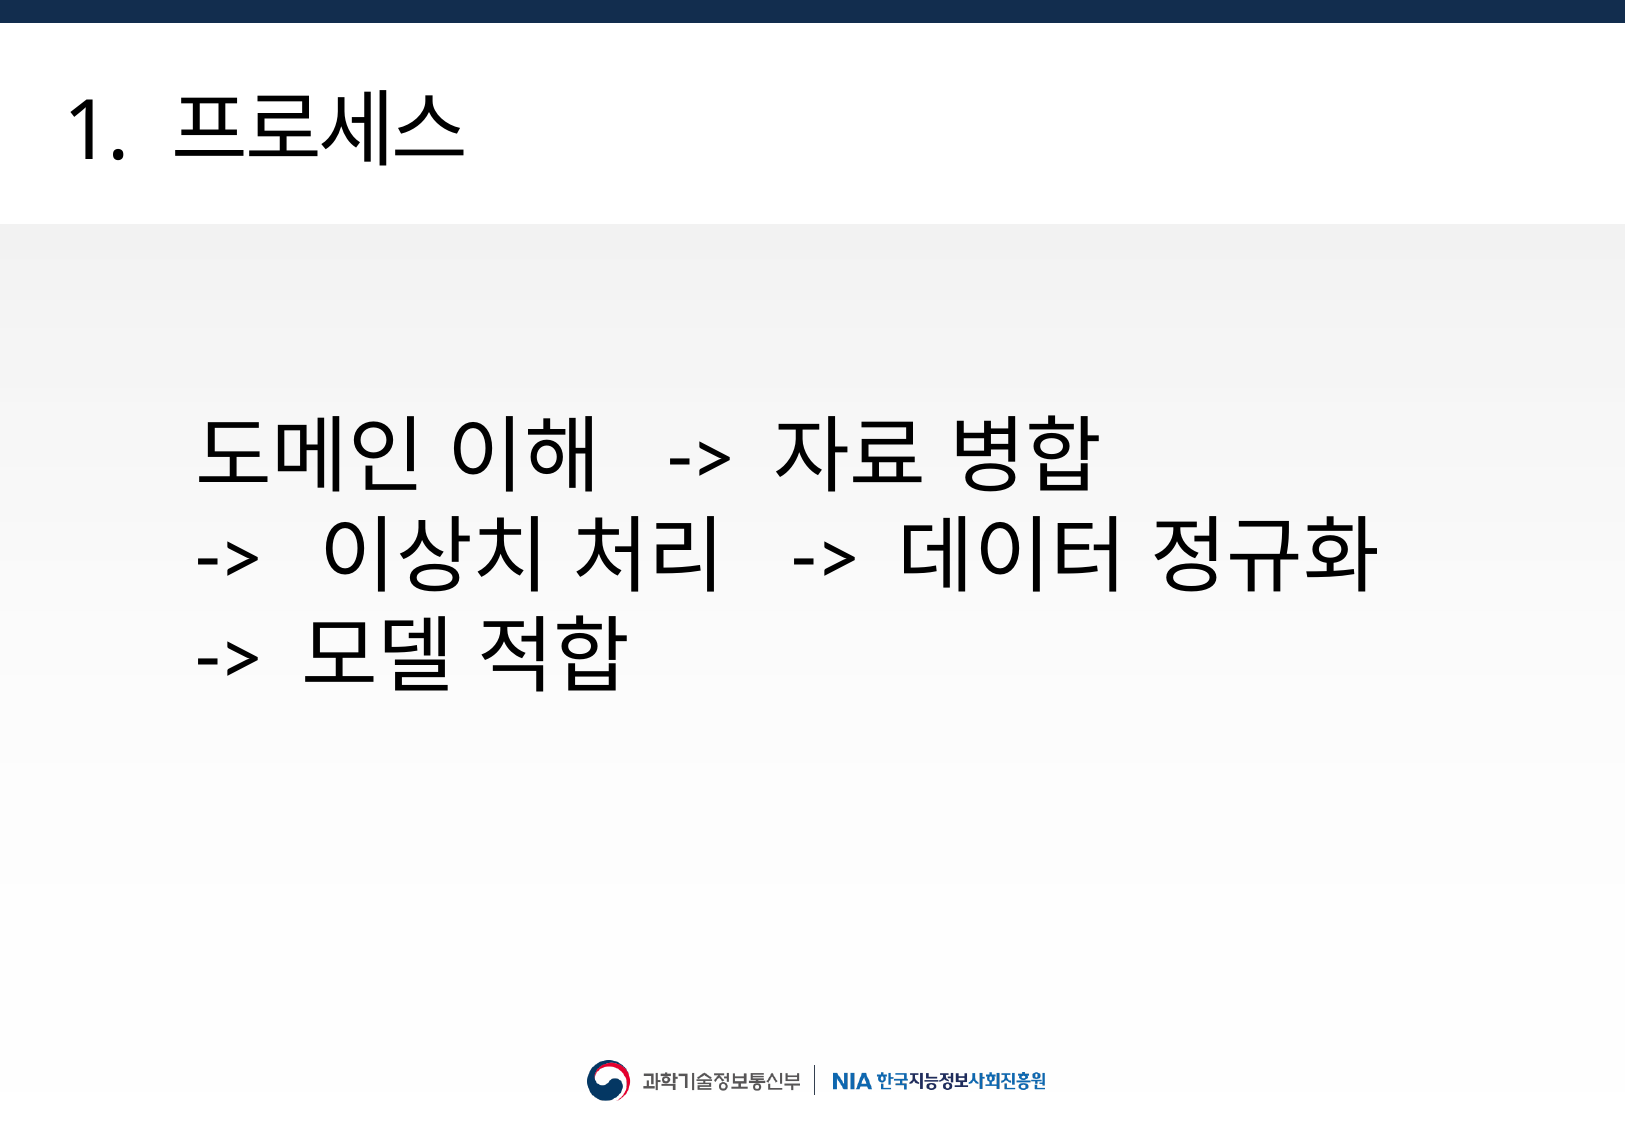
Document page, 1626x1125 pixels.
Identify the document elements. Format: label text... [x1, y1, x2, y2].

picture [832, 975, 1045, 1125]
picture [587, 975, 800, 1125]
text_box [0, 224, 1625, 1125]
picture [0, 0, 1625, 23]
title 1. 프로세스 [48, 71, 1363, 193]
text_box 도메인 이해 -> 자료 병합 -> 이상치 처리 -> 데이터 정규화 -> 모델 적합 [180, 394, 1529, 810]
